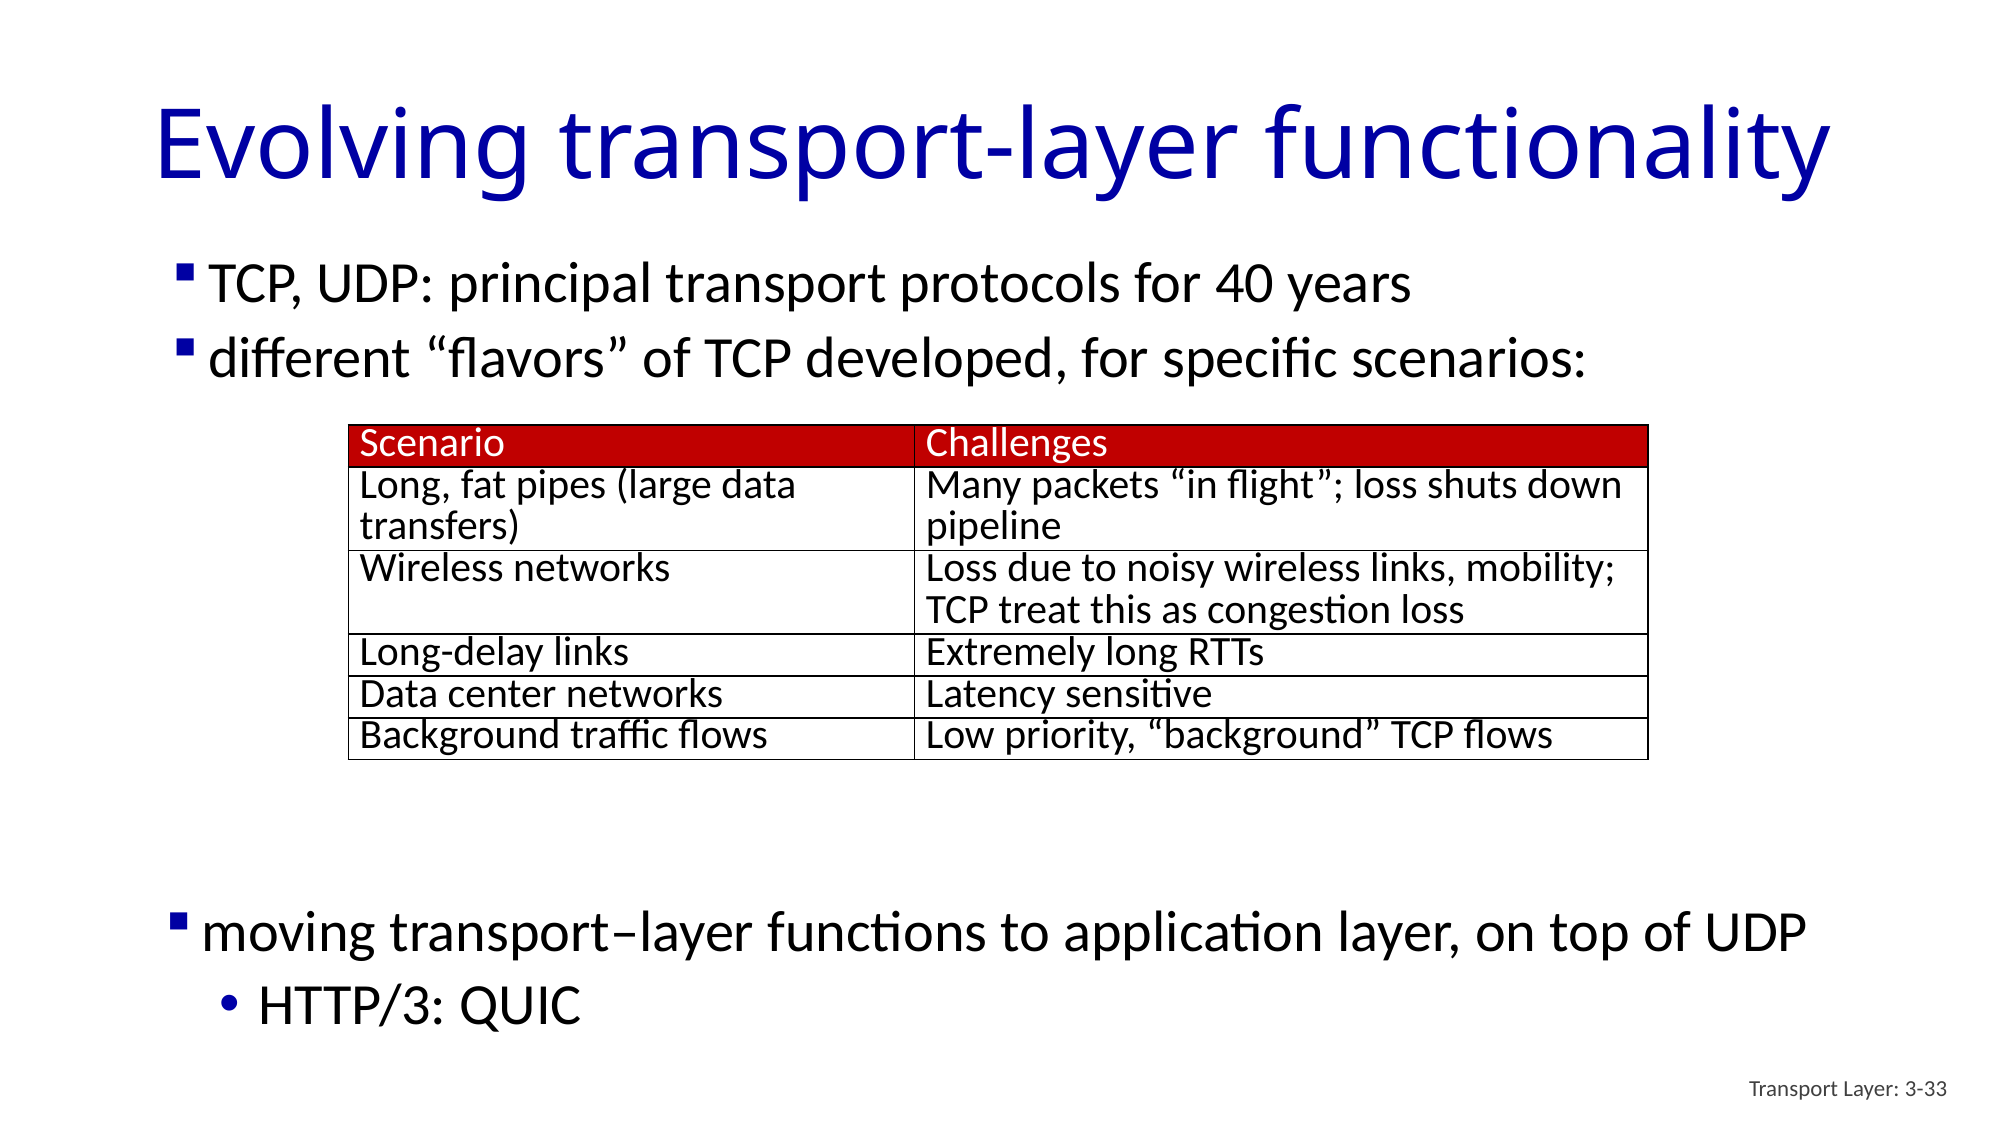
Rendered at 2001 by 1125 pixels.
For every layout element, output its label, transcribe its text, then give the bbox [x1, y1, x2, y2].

table_cell Data center networks [349, 677, 914, 717]
table_cell Background traffic flows [349, 719, 914, 759]
table_header Challenges [915, 426, 1647, 466]
slide_number Transport Layer: 3-33 [1512, 1056, 1963, 1117]
title Evolving transport-layer functionality [137, 74, 1863, 221]
table_cell Wireless networks [349, 551, 914, 633]
table_header Scenario [349, 426, 914, 466]
table_cell Low priority, “background” TCP flows [915, 719, 1647, 759]
table_cell Long, fat pipes (large data transfers) [349, 468, 914, 550]
text_box moving transport–layer functions to application layer, on top of UDP HTTP/3: QUIC [129, 812, 1855, 1057]
table_cell Loss due to noisy wireless links, mobility; TCP treat this as congestion loss [915, 551, 1647, 633]
table_cell Latency sensitive [915, 677, 1647, 717]
list TCP, UDP: principal transport protocols for 40 years different “flavors” of TCP developed, for specific scenarios: [135, 244, 1861, 407]
table_cell Many packets “in flight”; loss shuts down pipeline [915, 468, 1647, 550]
table_cell Long-delay links [349, 635, 914, 675]
table_cell Extremely long RTTs [915, 635, 1647, 675]
